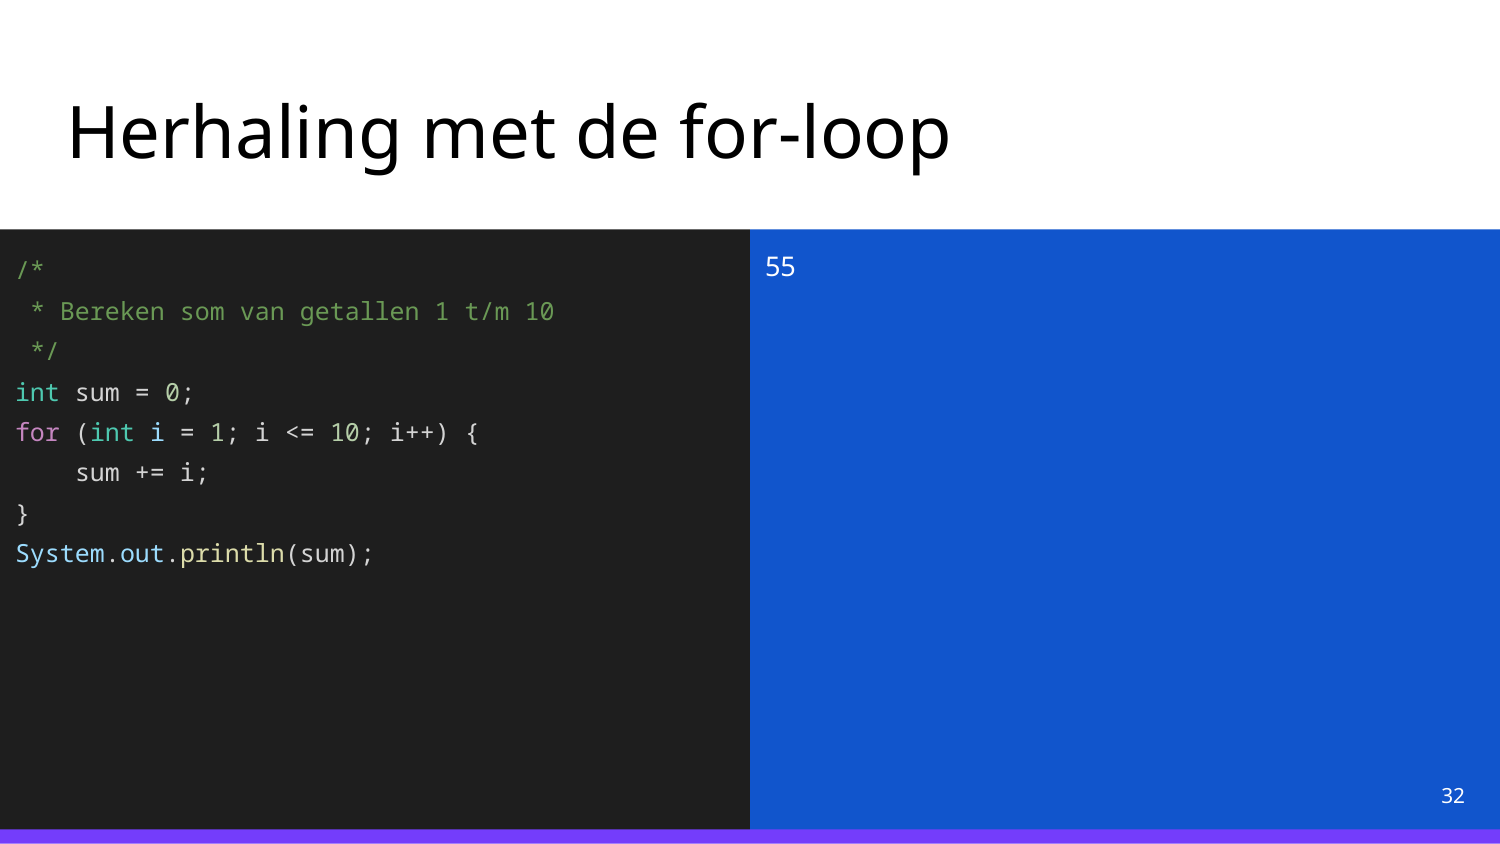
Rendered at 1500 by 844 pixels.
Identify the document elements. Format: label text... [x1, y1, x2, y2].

title Herhaling met de for-loop [51, 51, 1449, 189]
slide_number ‹#› [1389, 764, 1480, 830]
list 55 [750, 229, 1500, 830]
text_box /* * Bereken som van getallen 1 t/m 10 */ int sum = 0; for (int i = 1; i <= 10; i++) { sum += i; } System.out.println(sum); [0, 229, 750, 830]
